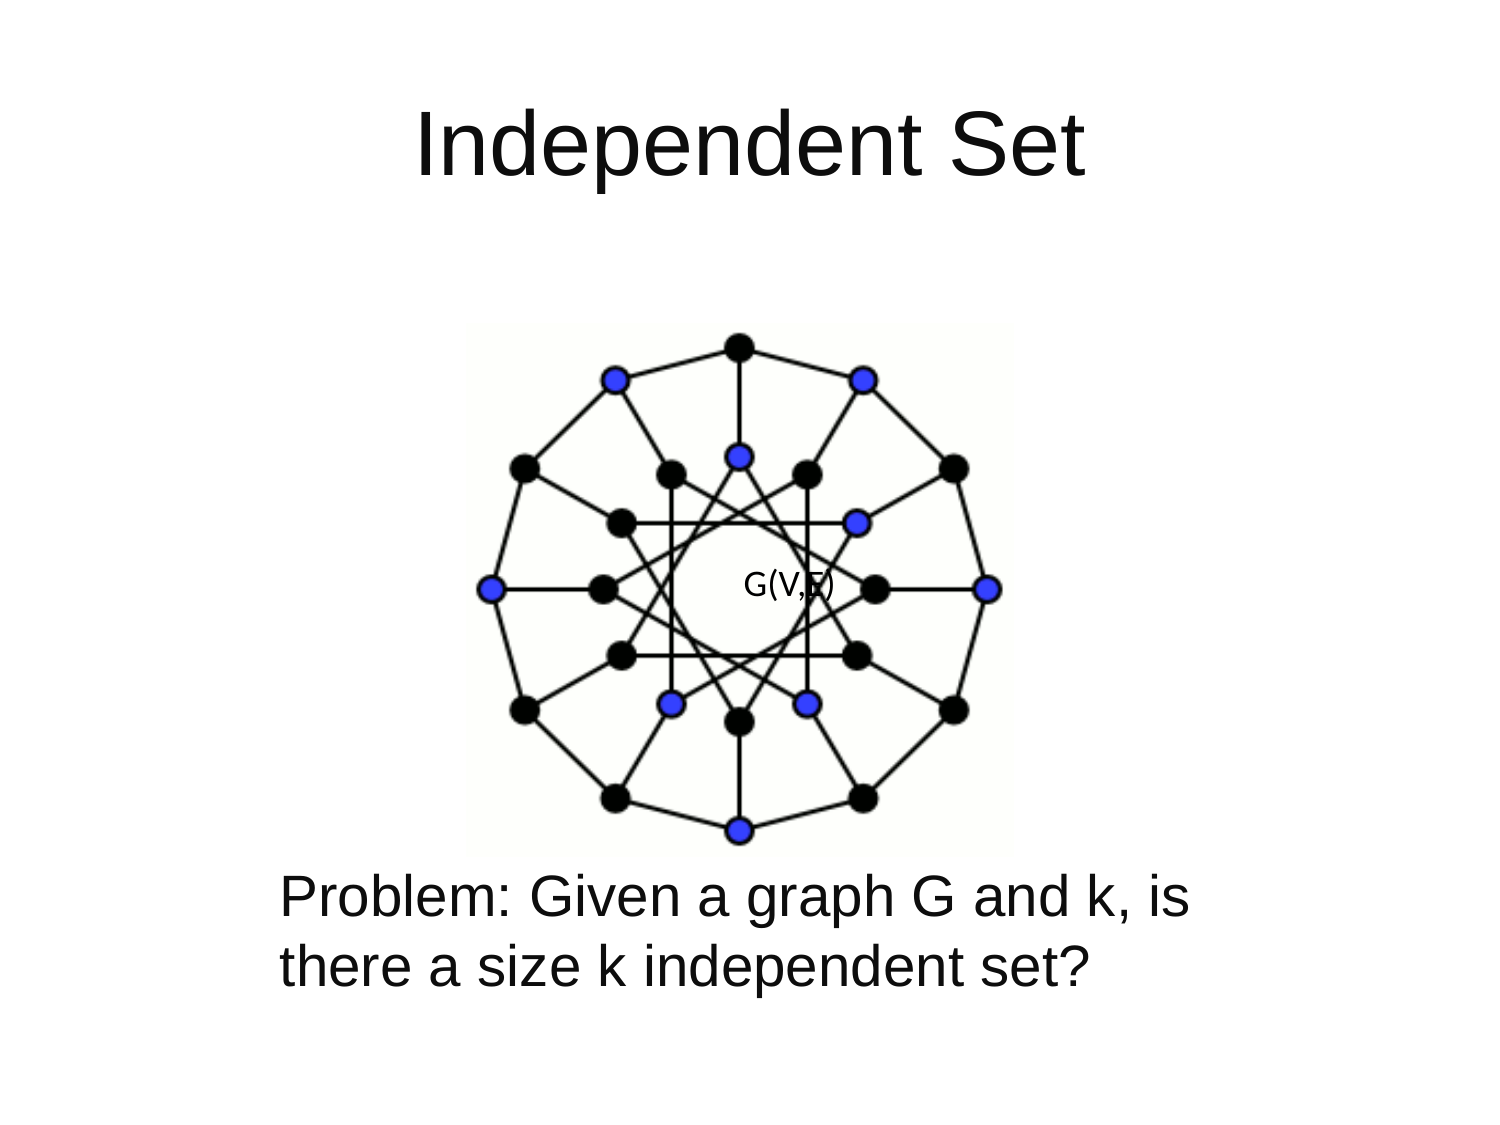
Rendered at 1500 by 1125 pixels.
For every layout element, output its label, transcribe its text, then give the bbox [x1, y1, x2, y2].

picture [466, 323, 1014, 857]
text_box Problem: Given a graph G and k, is there a size k independent set? [265, 850, 1240, 1006]
title Independent Set [75, 45, 1425, 233]
